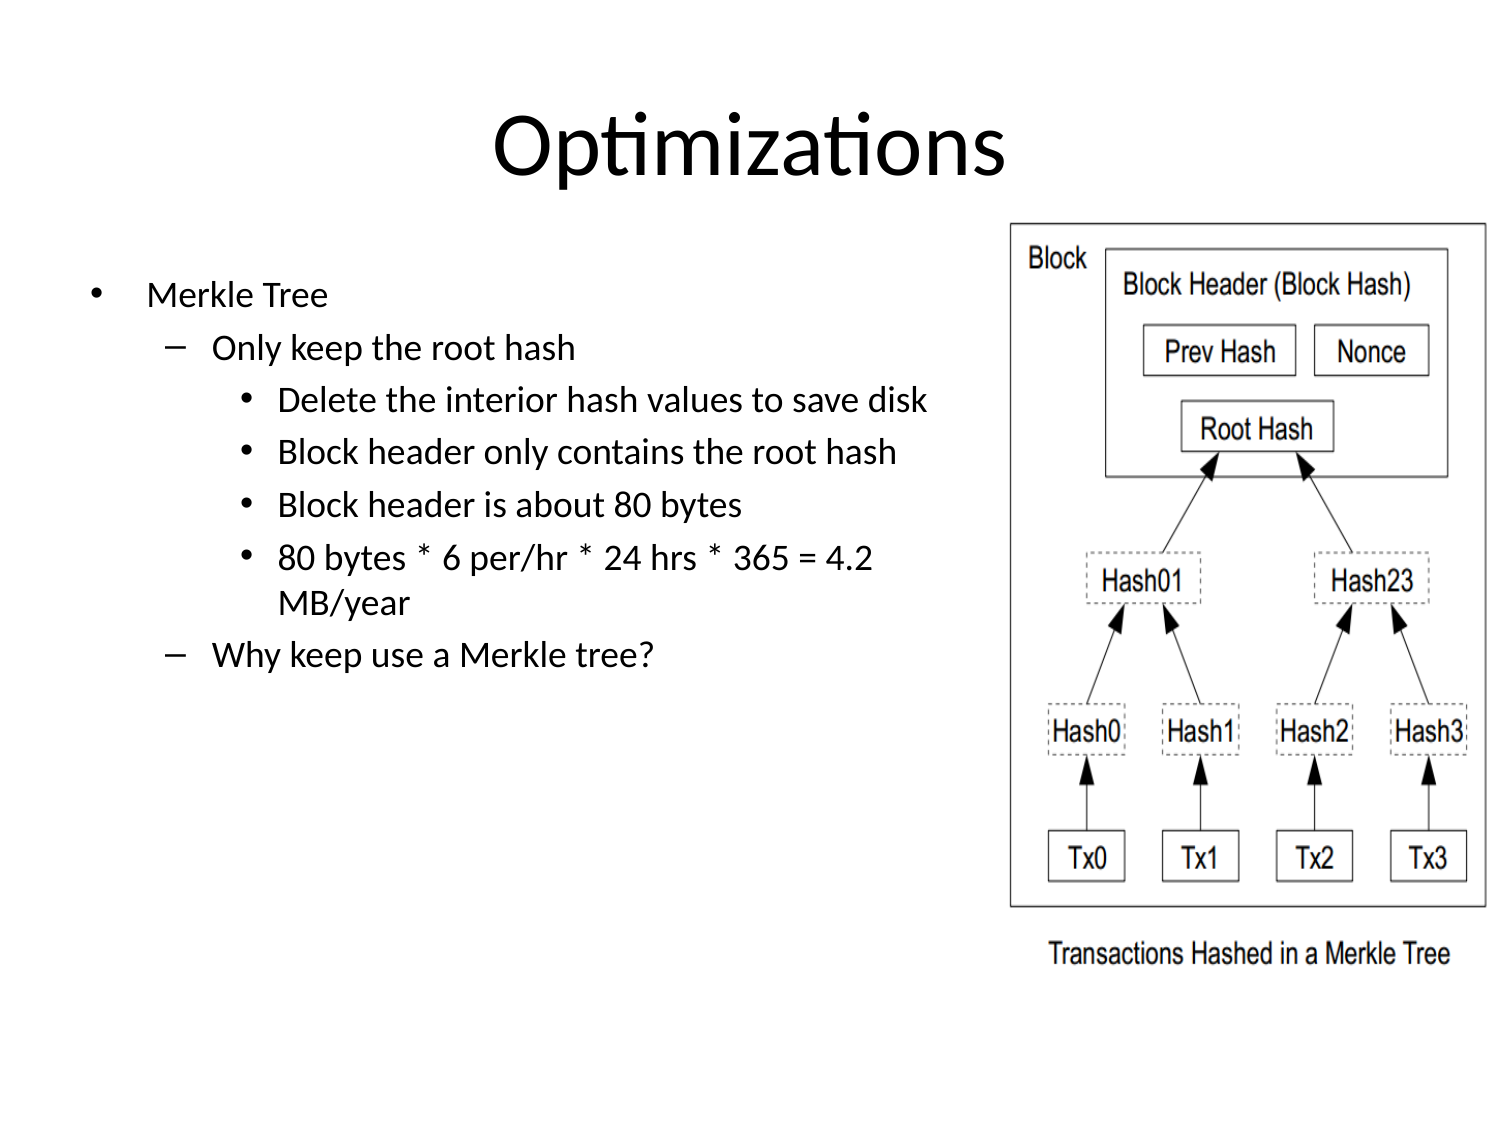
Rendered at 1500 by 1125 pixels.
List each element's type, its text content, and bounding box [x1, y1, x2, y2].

picture [988, 195, 1500, 986]
list Merkle Tree Only keep the root hash Delete the interior hash values to save disk Block header only contains the root hash Block header is about 80 bytes 80 bytes * 6 per/hr * 24 hrs * 365 = 4.2 MB/year Why keep use a Merkle tree? [75, 262, 974, 1005]
title Optimizations [75, 45, 1425, 233]
